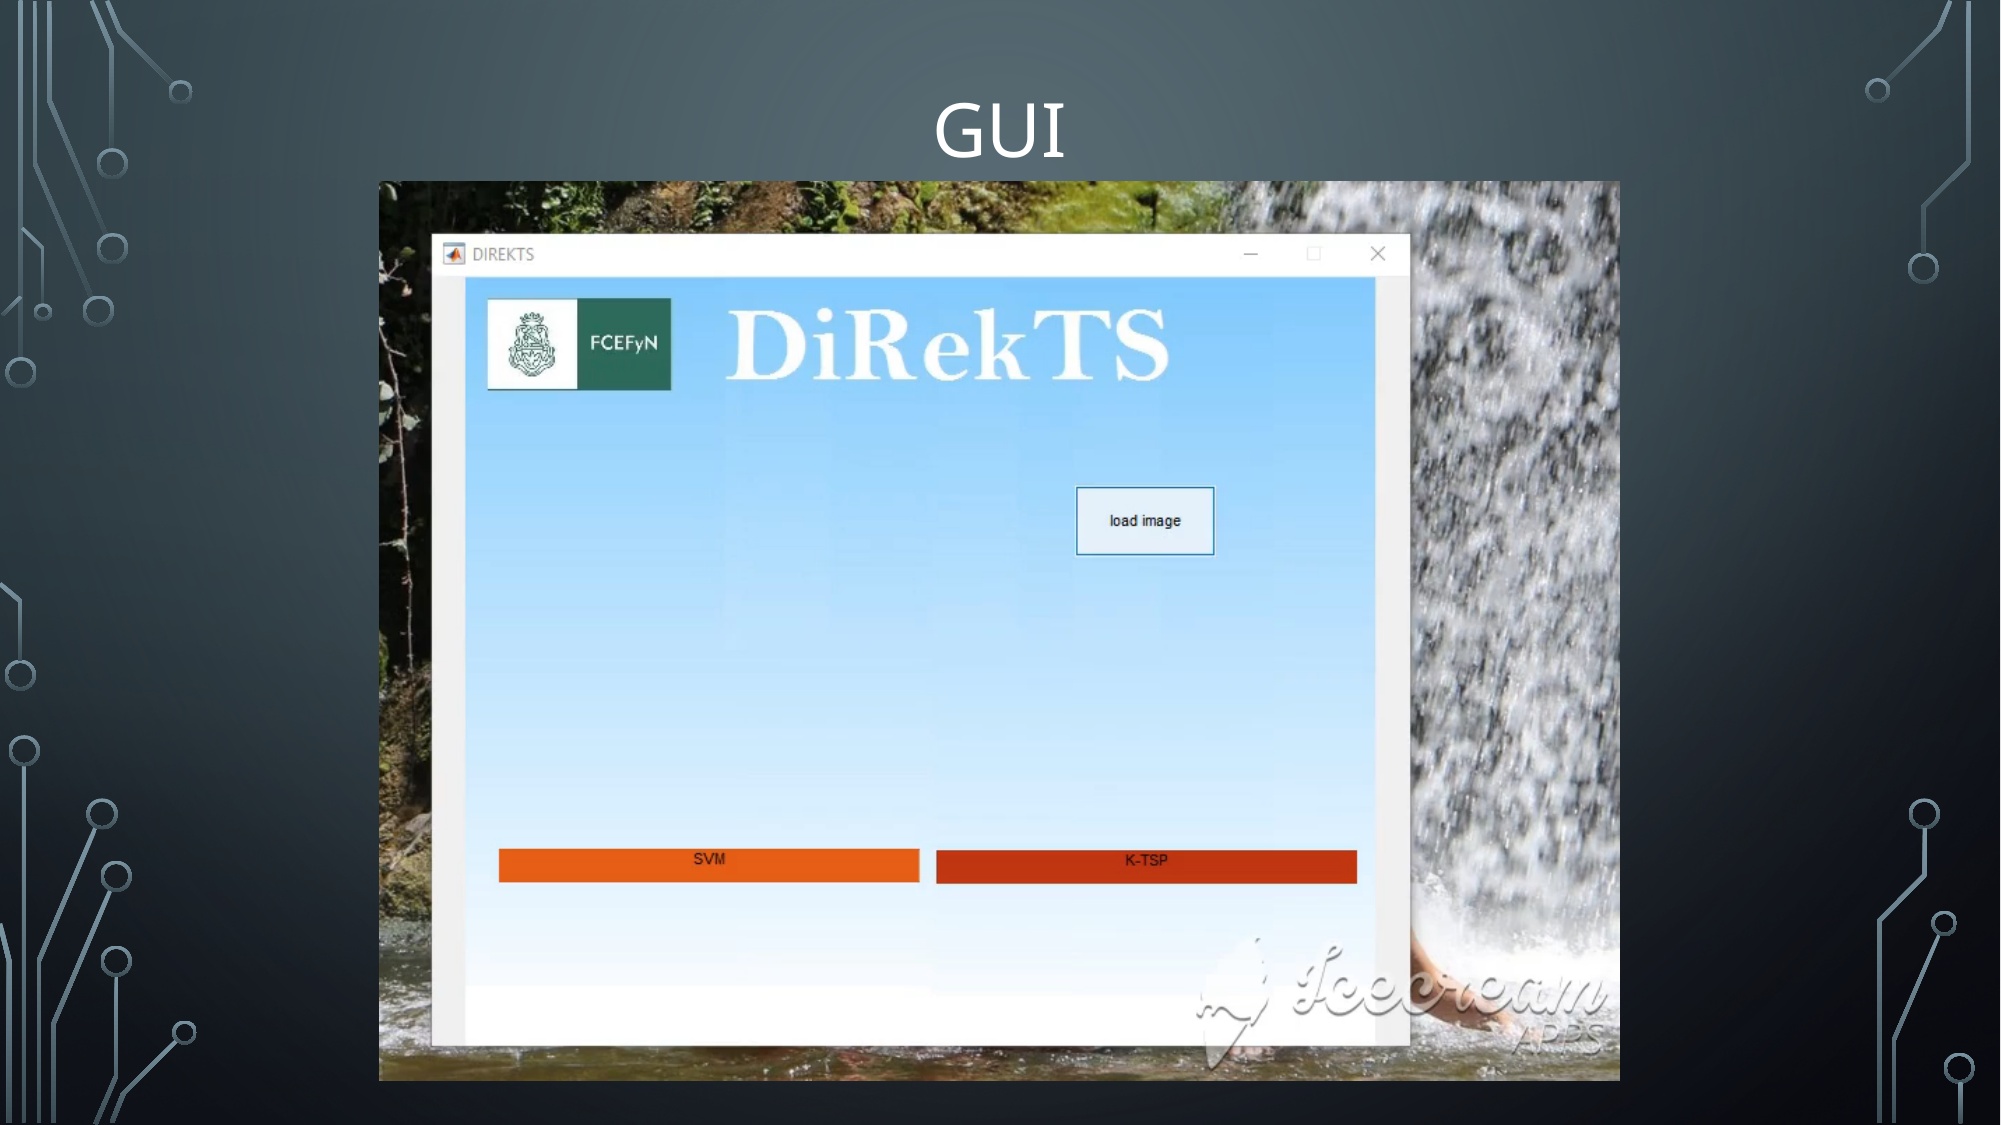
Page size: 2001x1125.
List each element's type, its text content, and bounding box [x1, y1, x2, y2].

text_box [378, 180, 1621, 1082]
title GUI [187, 11, 1813, 255]
